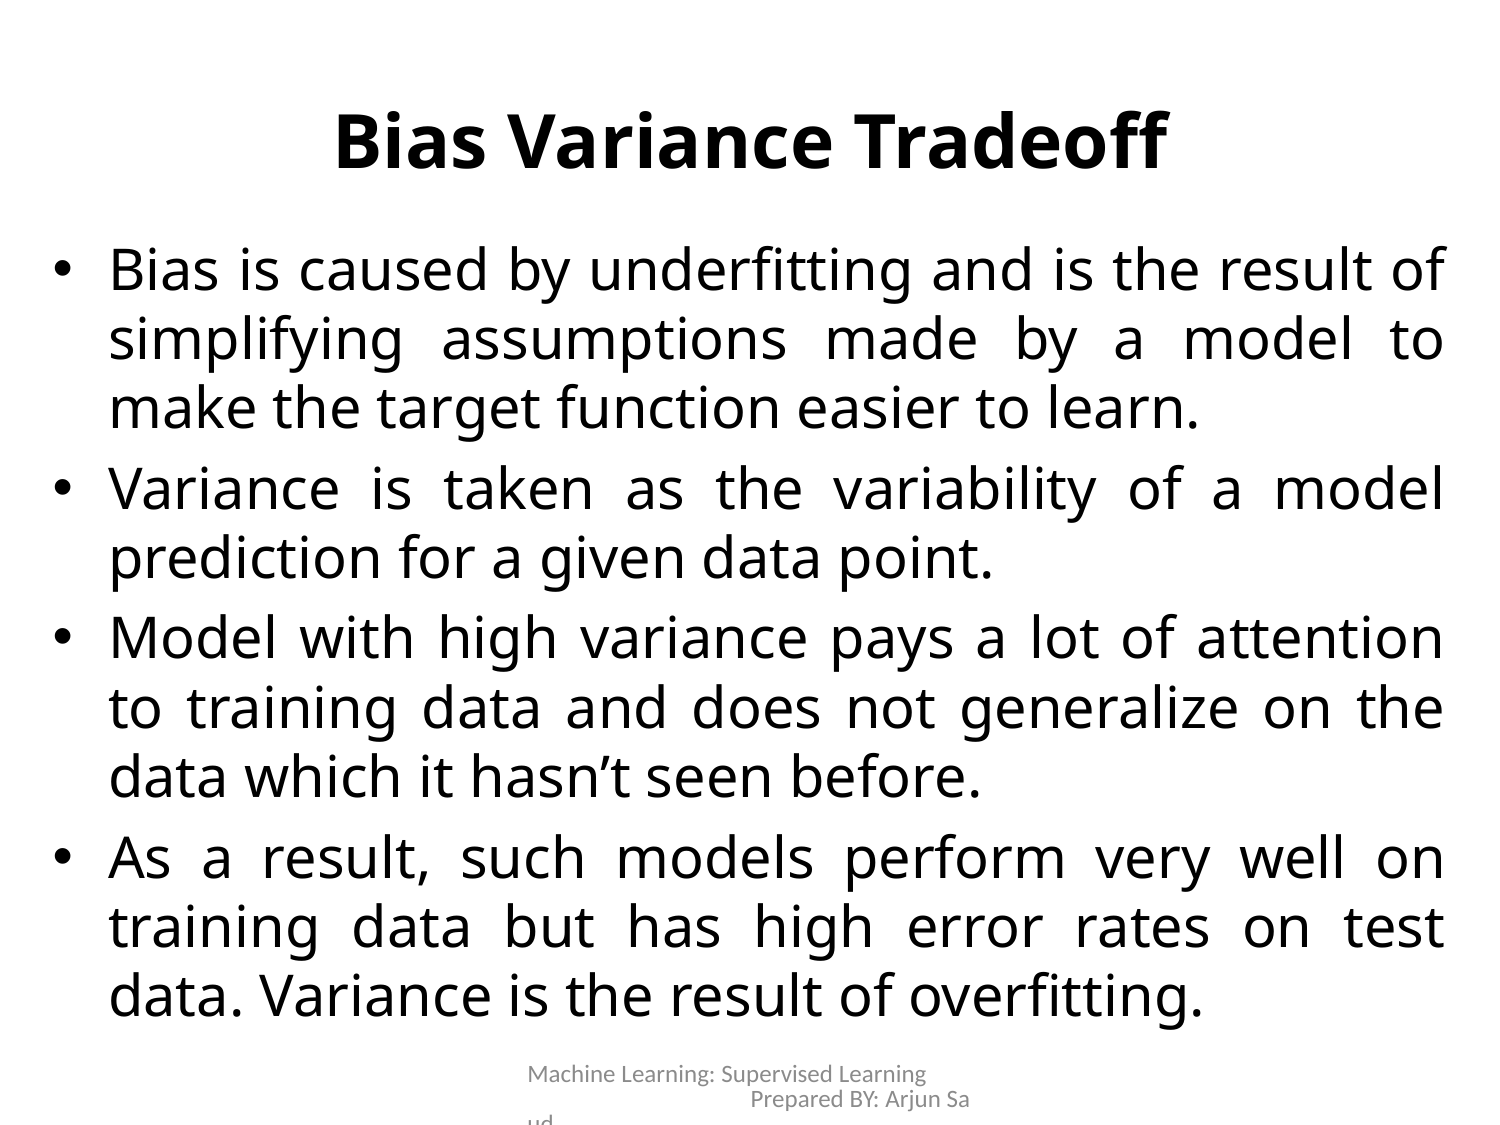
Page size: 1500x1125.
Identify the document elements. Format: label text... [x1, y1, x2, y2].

title Bias Variance Tradeoff [75, 45, 1425, 224]
footer Machine Learning: Supervised Learning Prepared BY: Arjun Saud [512, 1042, 988, 1103]
list Bias is caused by underfitting and is the result of simplifying assumptions made by a model to make the target function easier to learn. Variance is taken as the variability of a model prediction for a given data point. Model with high variance pays a lot of attention to training data and does not generalize on the data which it hasn’t seen before. As a result, such models perform very well on training data but has high error rates on test data. Variance is the result of overfitting. [37, 224, 1463, 1038]
